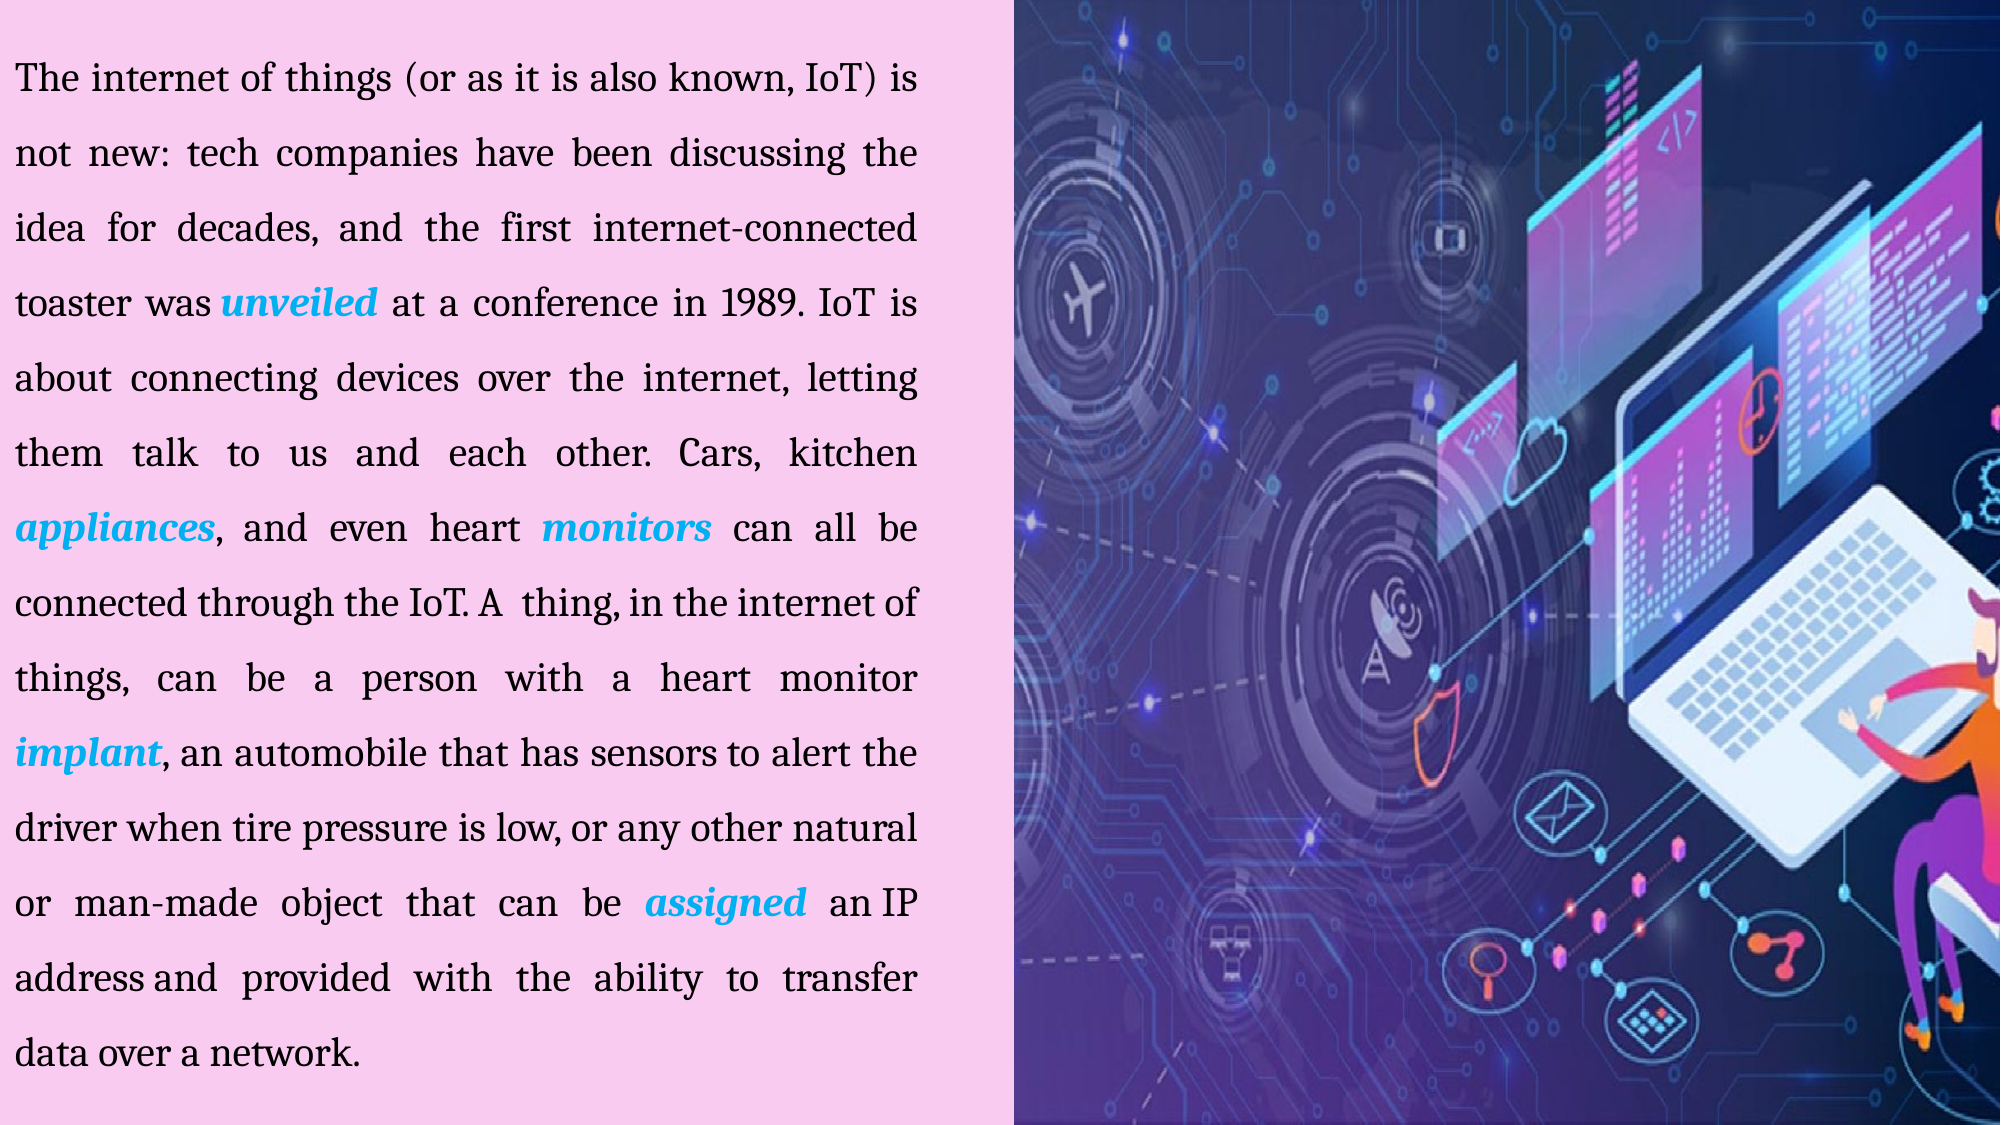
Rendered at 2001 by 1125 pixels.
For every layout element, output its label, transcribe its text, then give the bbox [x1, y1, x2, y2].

text_box The internet of things (or as it is also known, IoT) is not new: tech companies have been discussing the idea for decades, and the first internet-connected toaster was unveiled at a conference in 1989. IoT is about connecting devices over the internet, letting them talk to us and each other. Cars, kitchen appliances, and even heart monitors can all be connected through the IoT. A thing, in the internet of things, can be a person with a heart monitor implant, an automobile that has sensors to alert the driver when tire pressure is low, or any other natural or man-made object that can be assigned an IP address and provided with the ability to transfer data over a network. [0, 17, 933, 1083]
picture [1014, 0, 2000, 1125]
